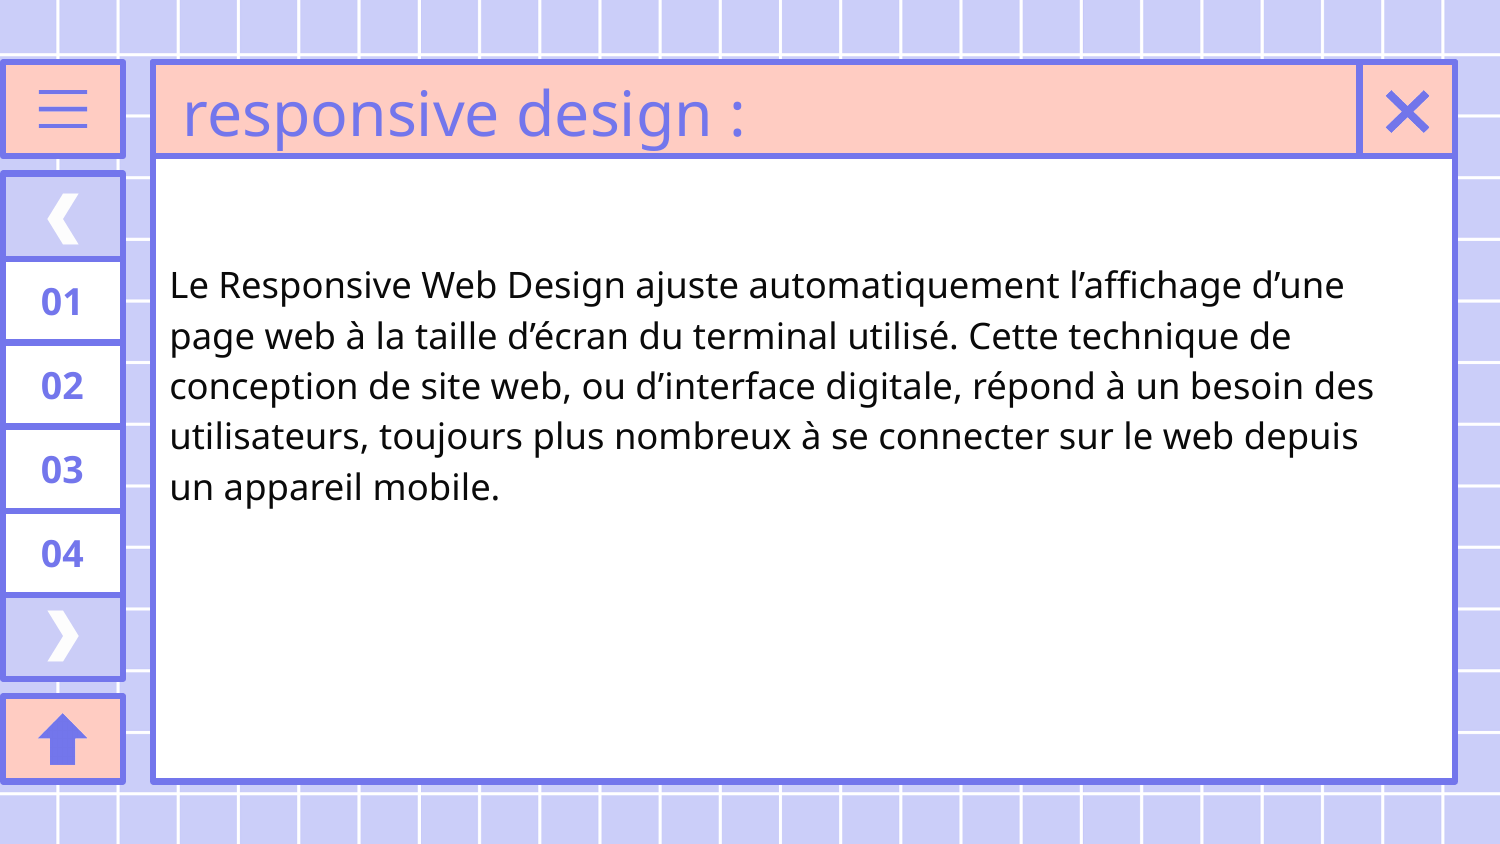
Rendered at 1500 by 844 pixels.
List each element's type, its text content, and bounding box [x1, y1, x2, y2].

picture [38, 193, 88, 245]
text_box 02 [20, 365, 104, 403]
subtitle Le Responsive Web Design ajuste automatiquement l’affichage d’une page web à la taille d’écran du terminal utilisé. Cette technique de conception de site web, ou d’interface digitale, répond à un besoin des utilisateurs, toujours plus nombreux à se connecter sur le web depuis un appareil mobile. [169, 193, 1413, 672]
picture [0, 0, 1500, 844]
text_box 03 [20, 449, 104, 487]
picture [38, 90, 88, 129]
picture [37, 713, 88, 765]
text_box 04 [20, 533, 104, 572]
picture [38, 610, 88, 662]
text_box 01 [20, 281, 104, 319]
title responsive design : [182, 64, 1318, 159]
